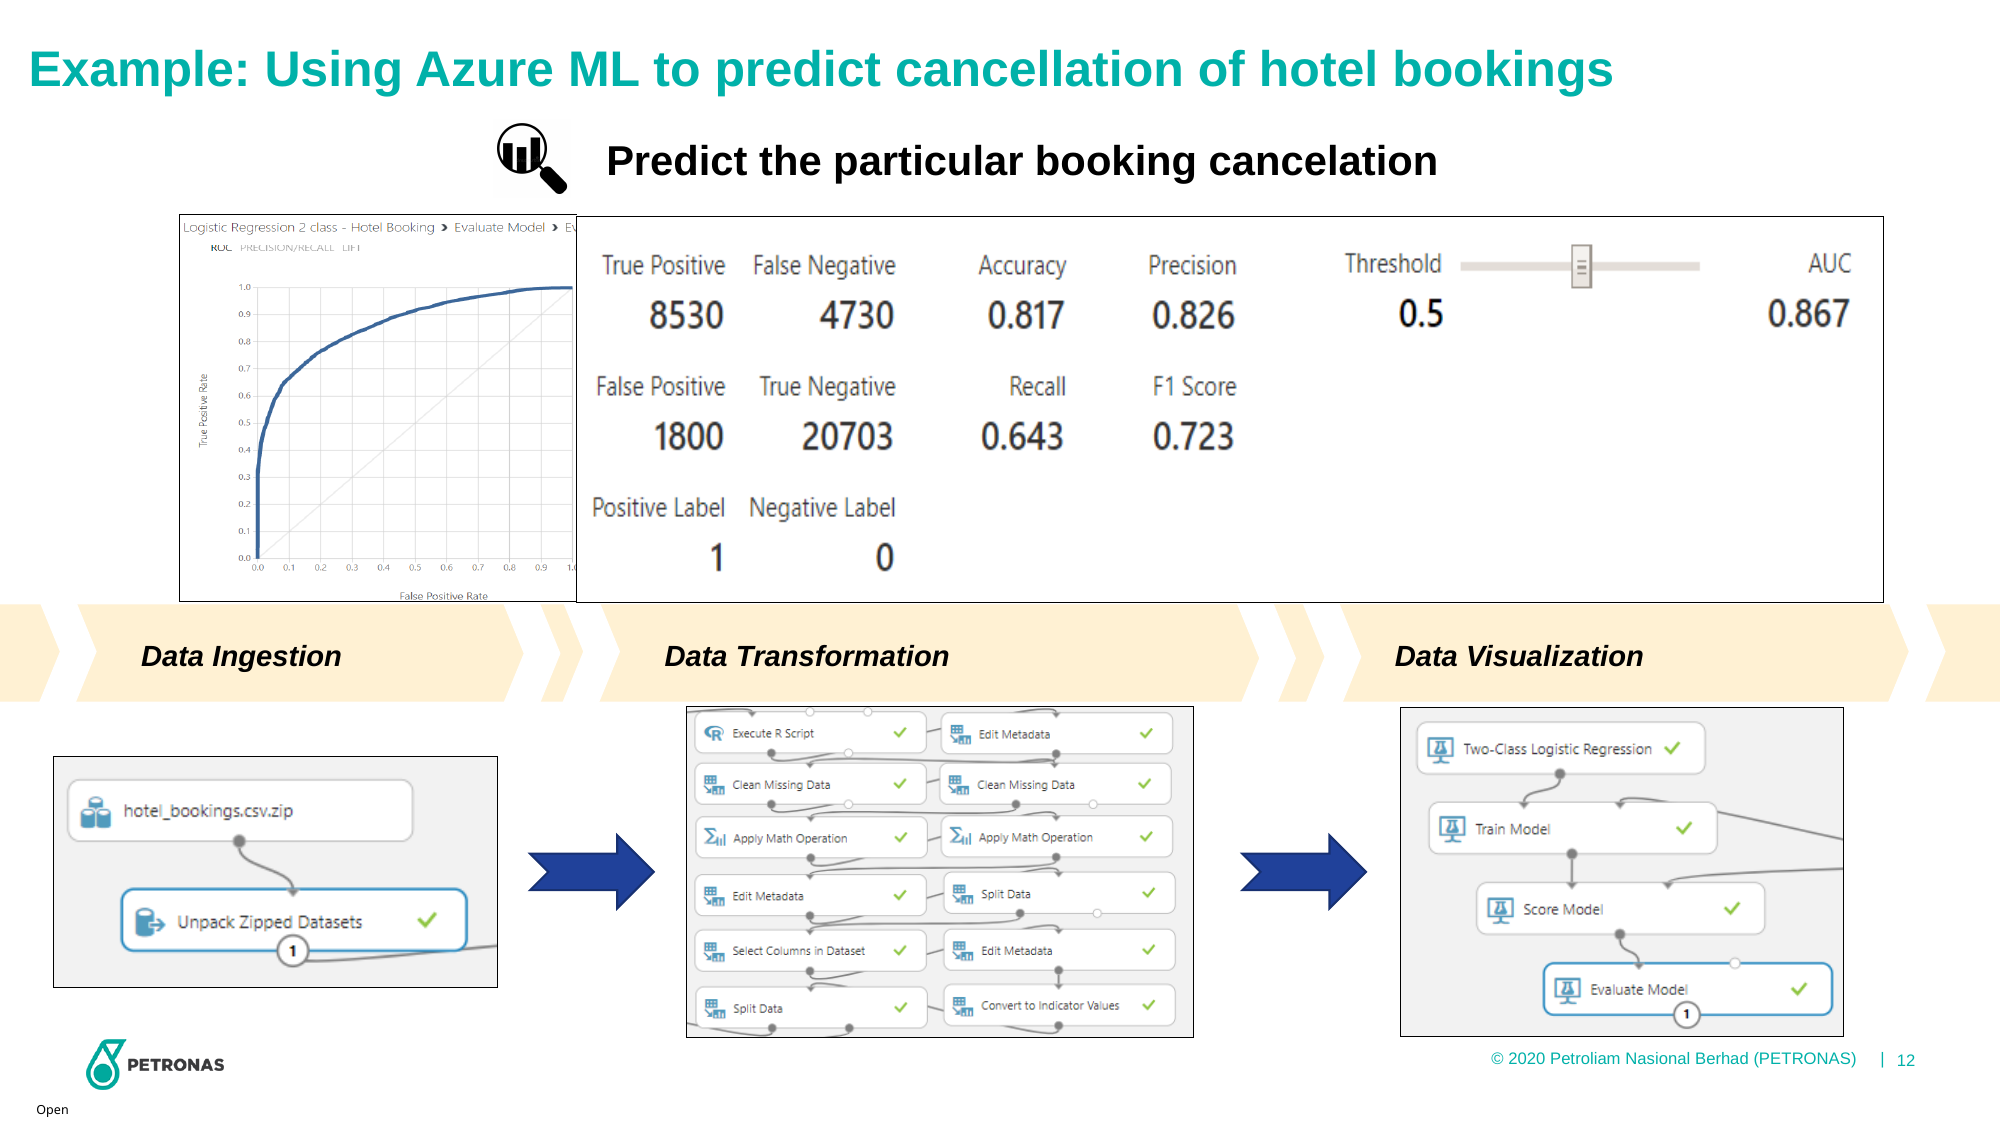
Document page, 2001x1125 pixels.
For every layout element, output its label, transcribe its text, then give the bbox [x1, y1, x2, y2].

text_box [1239, 832, 1368, 911]
text_box Example: Using Azure ML to predict cancellation of hotel bookings [13, 35, 1890, 141]
slide_number 12 [1885, 1029, 1916, 1090]
picture [179, 214, 1884, 603]
picture [53, 756, 498, 988]
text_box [0, 561, 2000, 748]
picture [1400, 707, 1844, 1037]
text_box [493, 119, 1507, 198]
text_box Open [21, 1094, 84, 1125]
picture [86, 1039, 224, 1090]
text_box [527, 832, 656, 911]
picture [686, 706, 1194, 1038]
